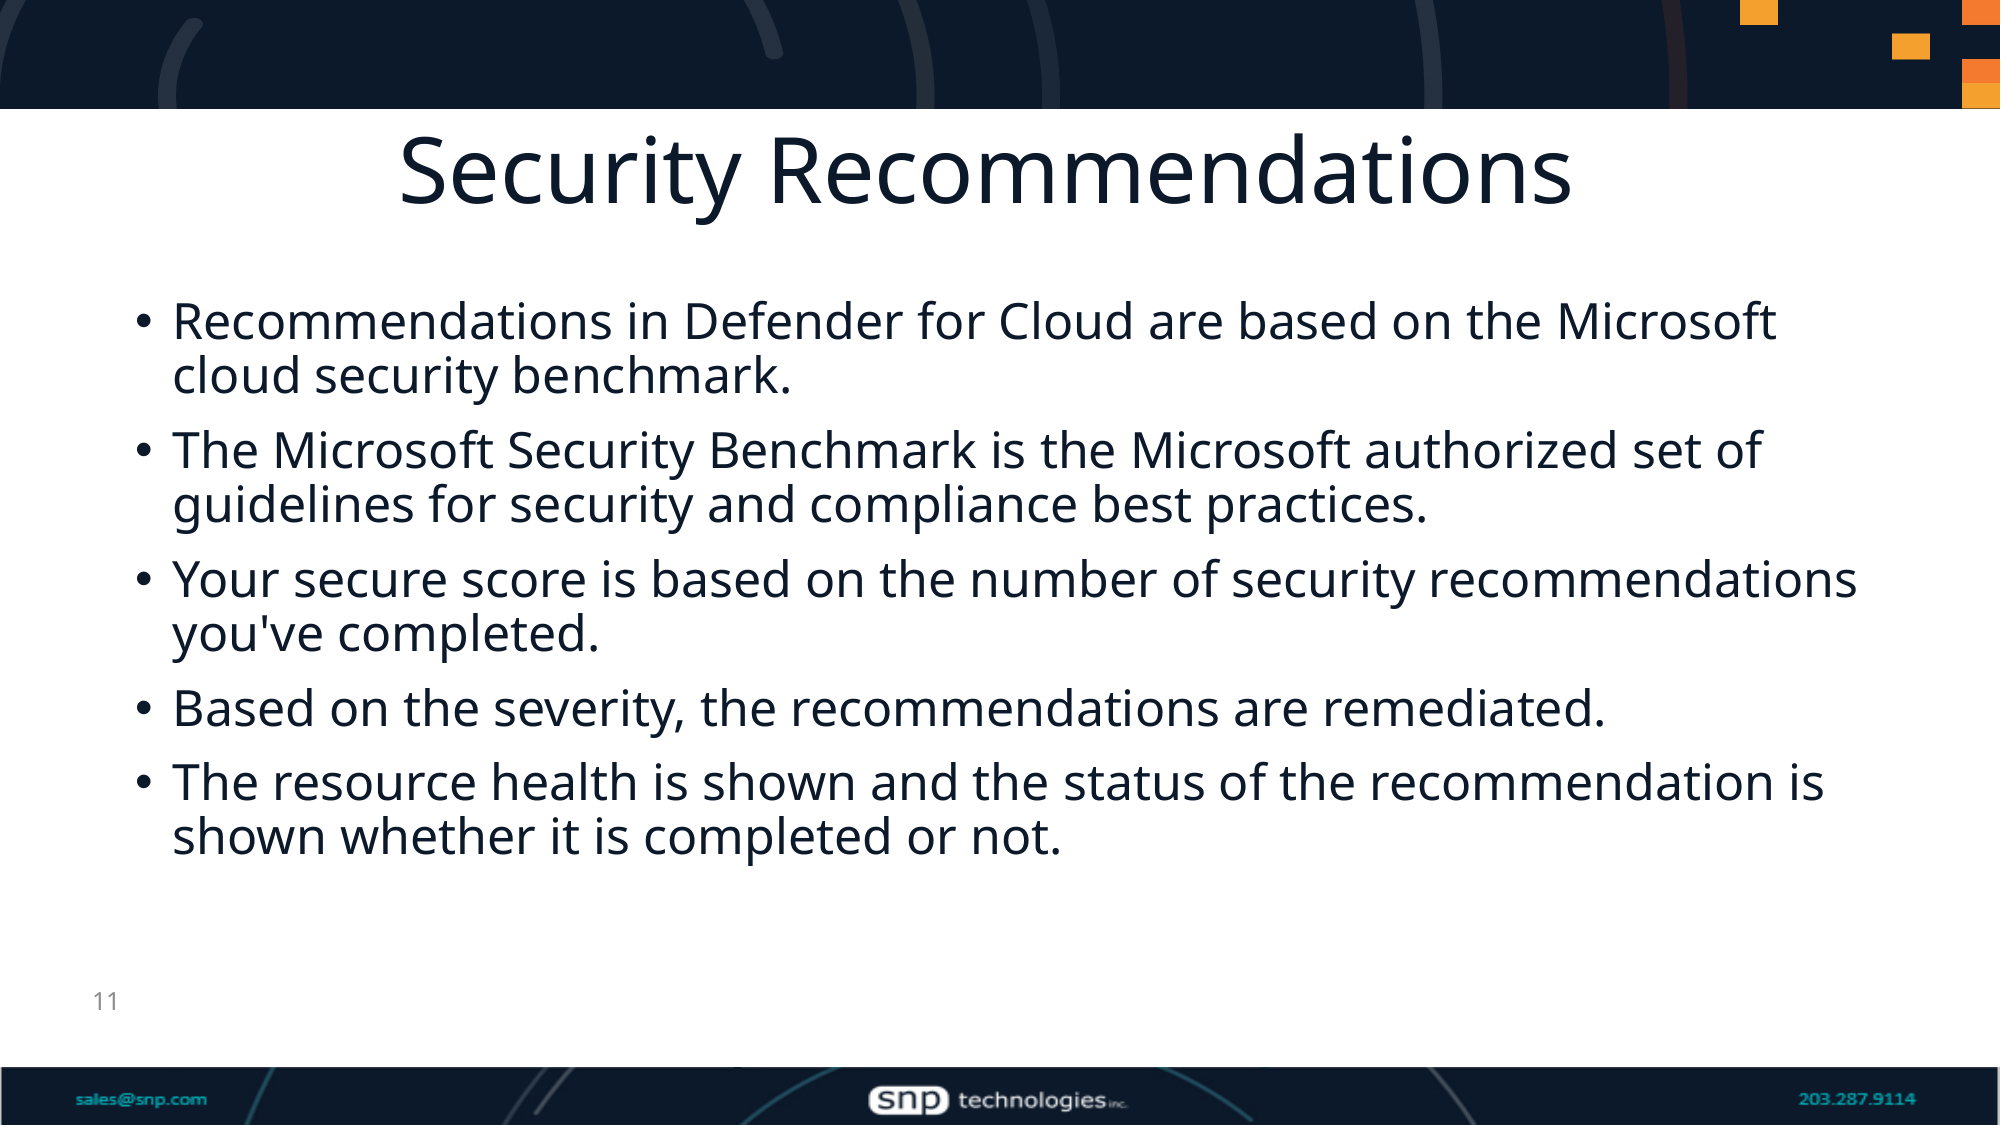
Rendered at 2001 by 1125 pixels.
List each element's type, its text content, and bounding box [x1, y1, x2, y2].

picture [0, 0, 2000, 109]
picture [0, 1067, 2000, 1125]
text_box 11 [68, 987, 144, 1018]
text_box Recommendations in Defender for Cloud are based on the Microsoft cloud security benchmark. The Microsoft Security Benchmark is the Microsoft authorized set of guidelines for security and compliance best practices. Your secure score is based on the number of security recommendations you've completed. Based on the severity, the recommendations are remediated. The resource health is shown and the status of the recommendation is shown whether it is completed or not. [120, 289, 1880, 967]
text_box Security Recommendations [358, 116, 1616, 227]
